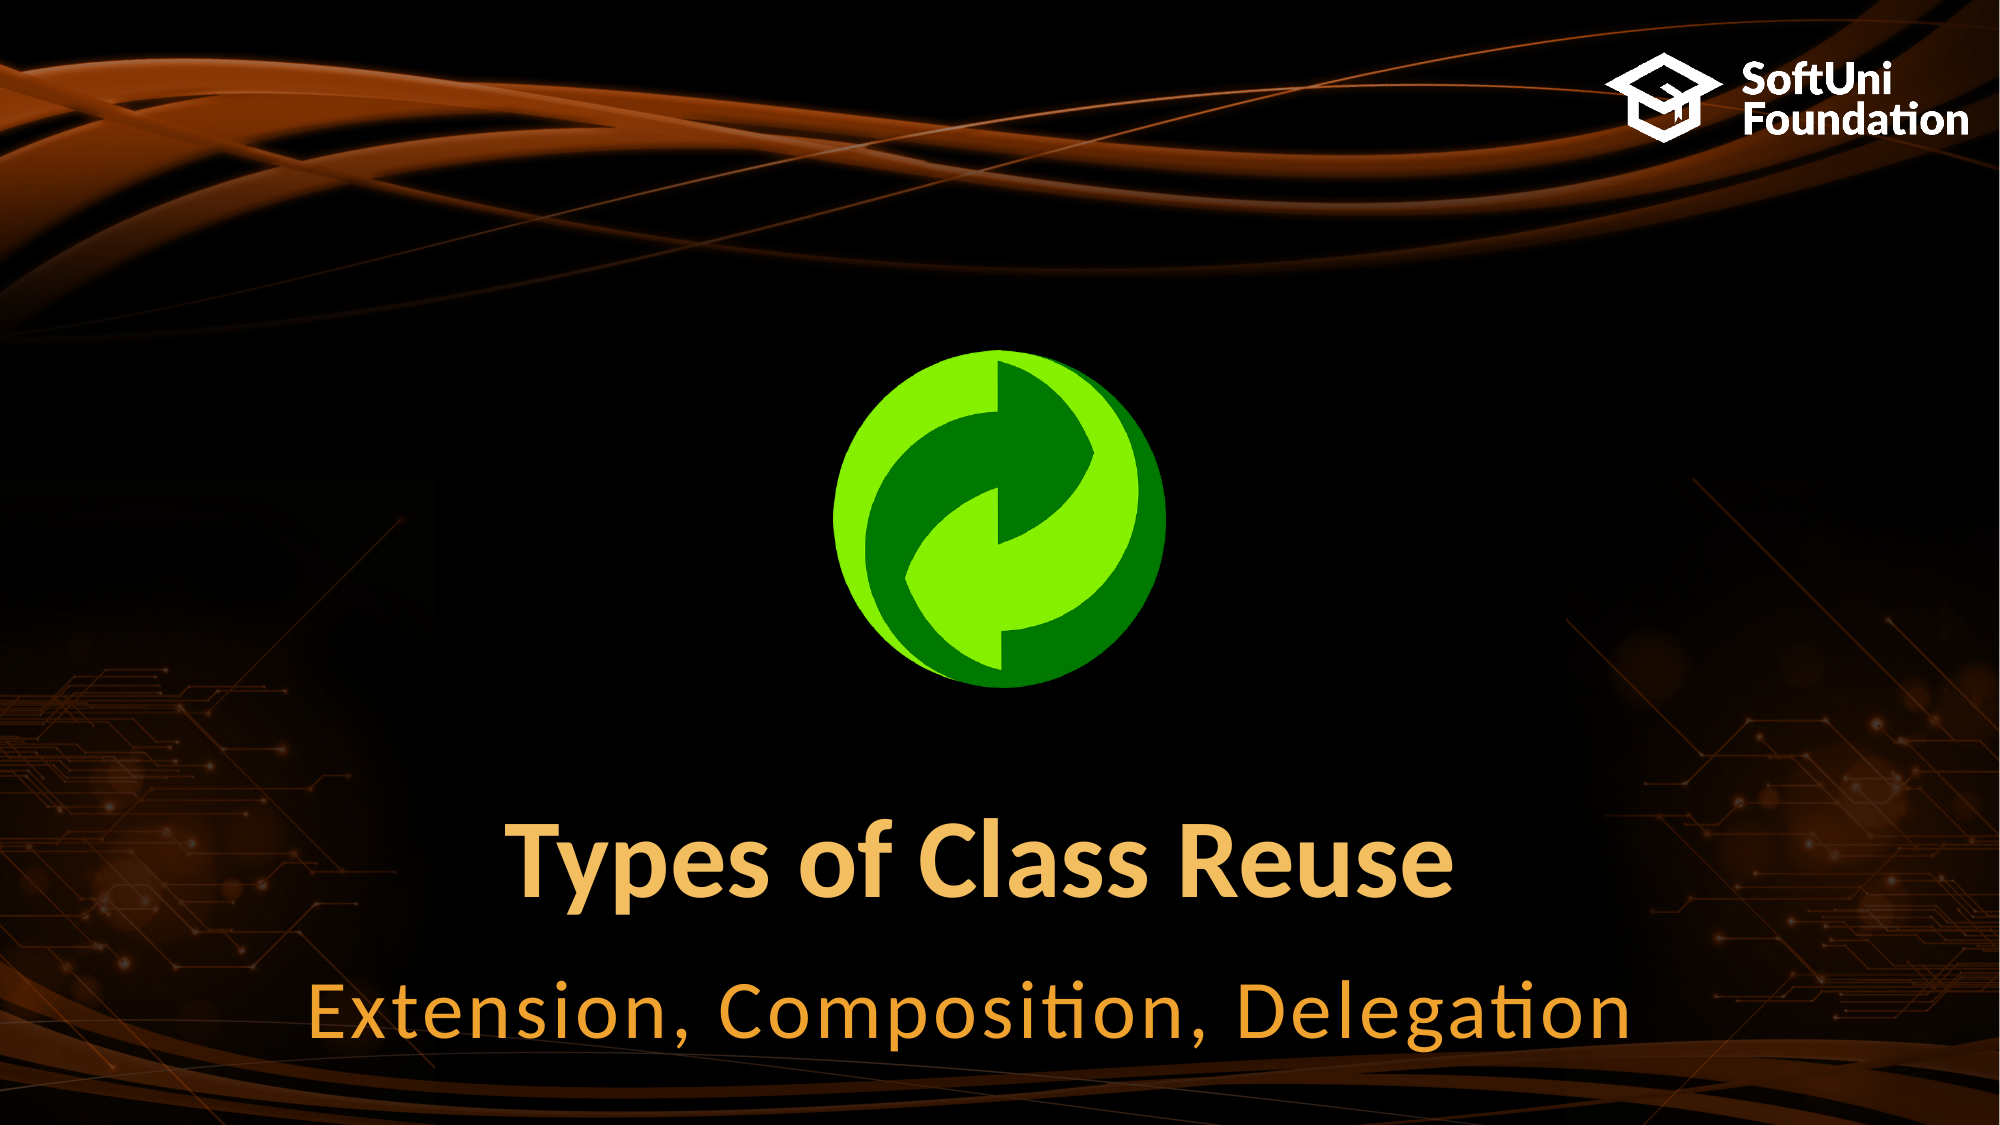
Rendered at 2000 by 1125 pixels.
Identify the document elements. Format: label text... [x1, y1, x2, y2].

text_box Extension, Composition, Delegation [237, 944, 1704, 1057]
text_box Types of Class Reuse [149, 798, 1813, 926]
picture [0, 0, 2000, 1125]
